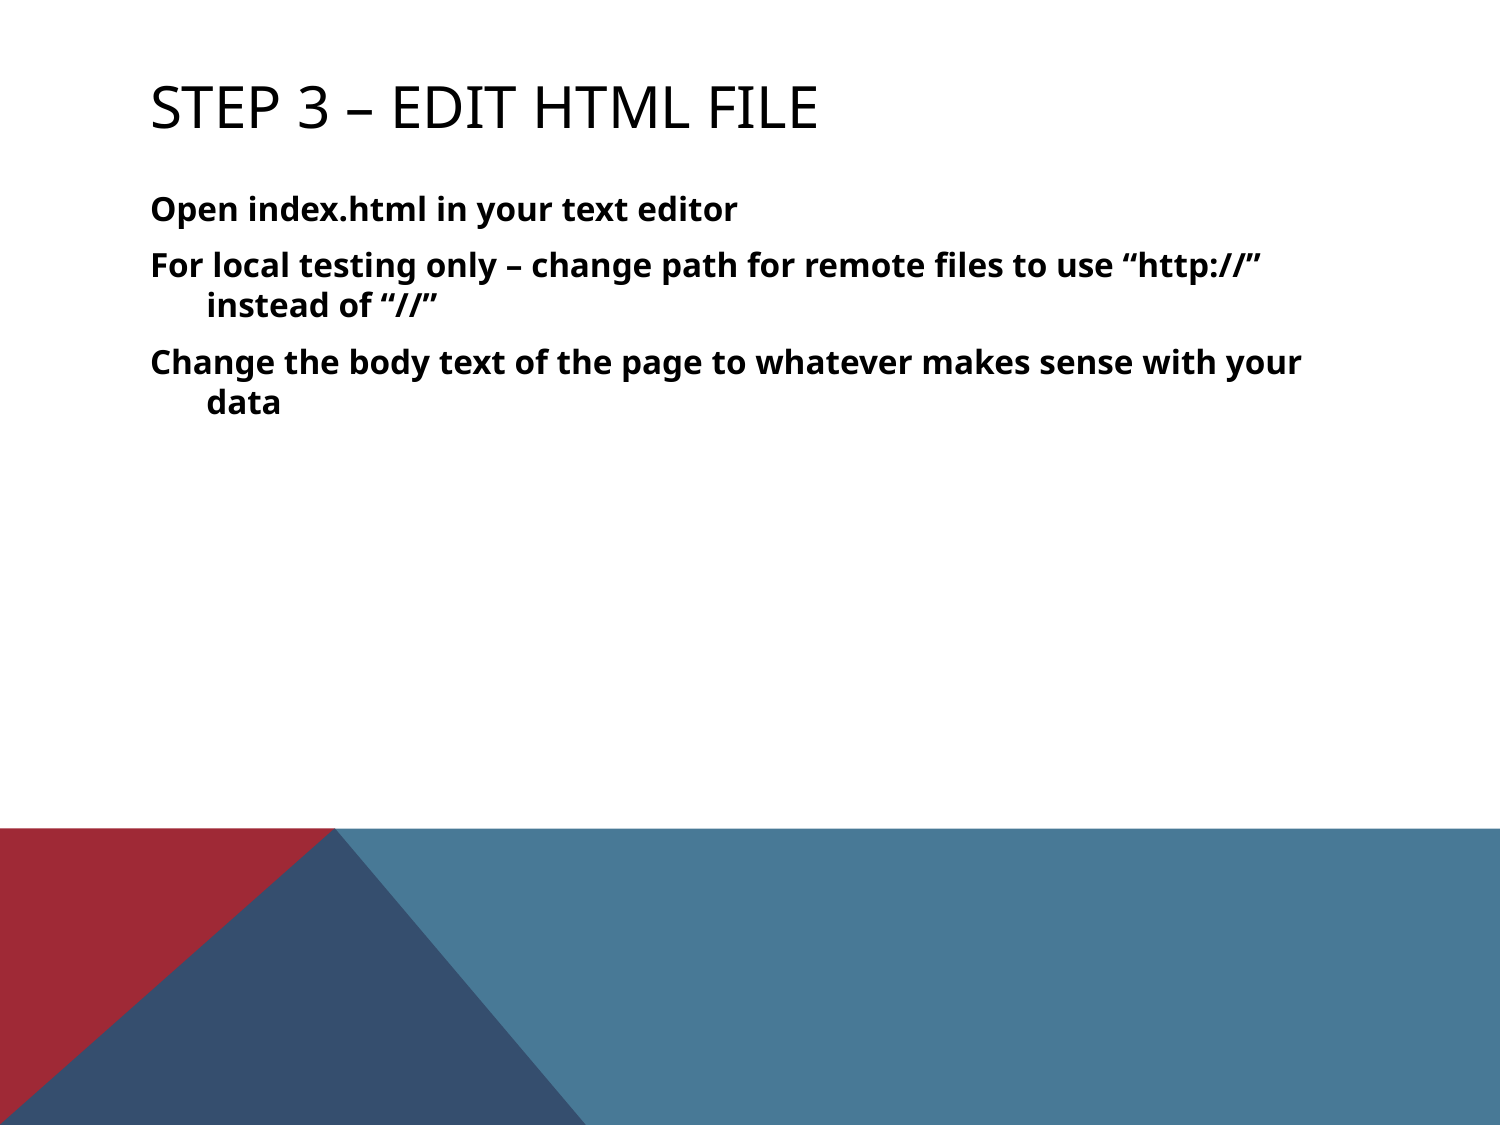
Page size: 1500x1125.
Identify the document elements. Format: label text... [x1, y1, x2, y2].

list Open index.html in your text editor For local testing only – change path for remote files to use “http://” instead of “//” Change the body text of the page to whatever makes sense with your data [135, 180, 1369, 768]
title STEP 3 – EDIT HTML FILE [135, 60, 1369, 150]
